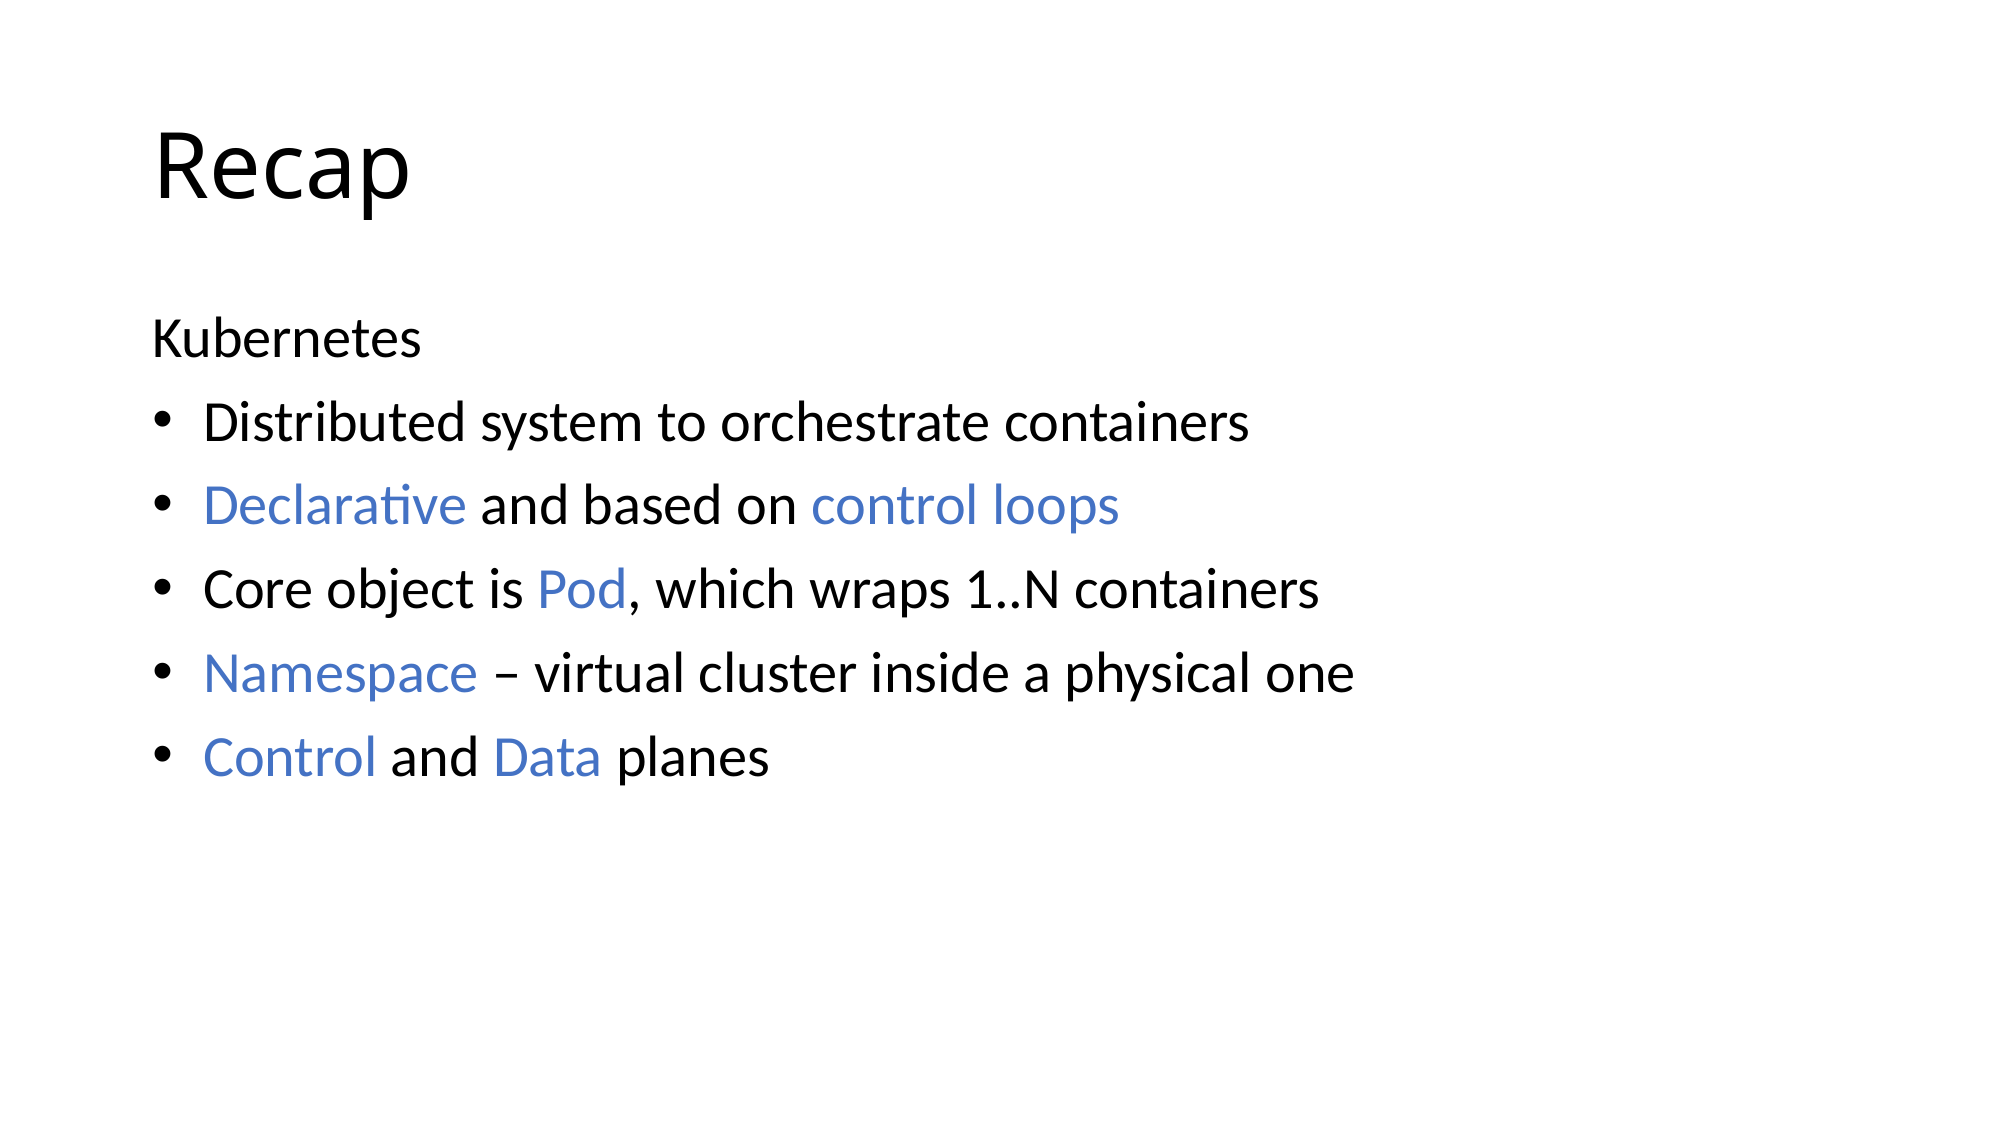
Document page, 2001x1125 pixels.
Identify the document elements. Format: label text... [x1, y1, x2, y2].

title Recap [137, 59, 1863, 278]
list Kubernetes Distributed system to orchestrate containers Declarative and based on control loops Core object is Pod, which wraps 1..N containers Namespace – virtual cluster inside a physical one Control and Data planes [137, 299, 1863, 1014]
